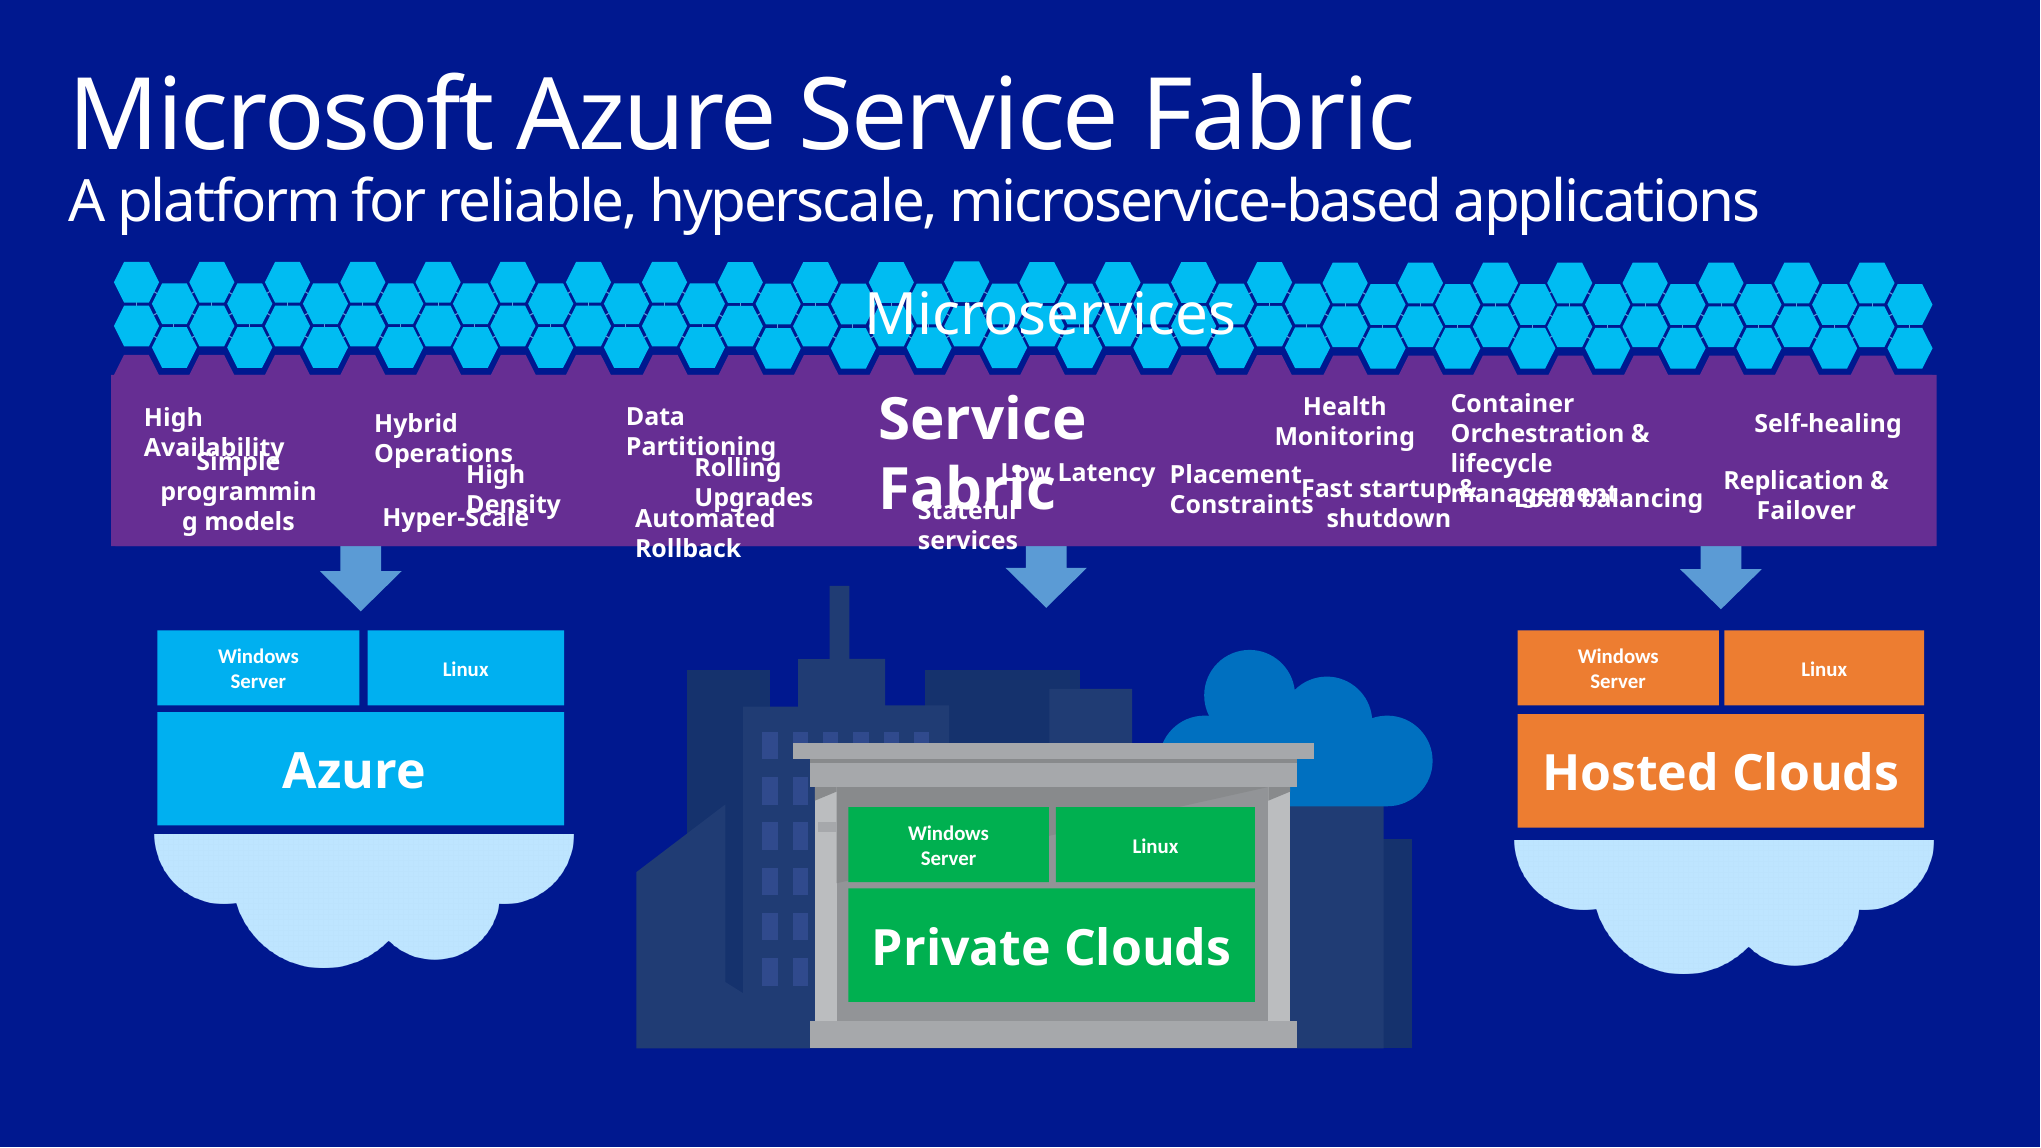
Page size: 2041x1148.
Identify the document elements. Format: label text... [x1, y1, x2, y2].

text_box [778, 306, 814, 325]
text_box [453, 349, 498, 368]
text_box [1871, 282, 1911, 305]
text_box [1473, 355, 1517, 374]
text_box Hybrid Operations [359, 399, 590, 475]
text_box [341, 261, 385, 281]
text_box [136, 325, 173, 349]
text_box [114, 354, 159, 374]
text_box [1178, 262, 1209, 268]
text_box [1136, 354, 1176, 369]
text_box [211, 325, 248, 349]
text_box [1511, 350, 1555, 369]
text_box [136, 281, 173, 304]
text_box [777, 280, 816, 306]
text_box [1458, 306, 1494, 326]
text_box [1382, 281, 1421, 306]
text_box [265, 354, 310, 374]
text_box [1254, 262, 1285, 268]
text_box [1172, 355, 1216, 373]
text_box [1569, 282, 1606, 305]
text_box [909, 354, 949, 369]
text_box [567, 261, 611, 281]
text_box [1421, 305, 1456, 326]
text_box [1533, 326, 1569, 350]
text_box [1833, 281, 1873, 306]
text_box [1420, 282, 1456, 305]
text_box [1123, 374, 1937, 547]
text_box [929, 306, 965, 325]
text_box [1232, 325, 1270, 349]
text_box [326, 325, 362, 349]
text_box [1193, 325, 1230, 349]
text_box [1623, 262, 1668, 282]
text_box [1888, 327, 1933, 369]
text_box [437, 325, 474, 349]
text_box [551, 305, 587, 325]
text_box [549, 280, 589, 305]
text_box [1606, 281, 1646, 306]
text_box [1060, 354, 1100, 369]
text_box [1473, 262, 1518, 282]
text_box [665, 304, 701, 325]
text_box [566, 354, 611, 374]
text_box [870, 355, 914, 373]
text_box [399, 280, 439, 305]
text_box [778, 325, 815, 349]
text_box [1796, 282, 1833, 305]
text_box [326, 305, 362, 325]
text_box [287, 325, 324, 349]
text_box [1608, 306, 1644, 326]
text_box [1269, 281, 1306, 305]
text_box [1851, 355, 1895, 374]
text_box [1495, 326, 1529, 350]
text_box [604, 349, 649, 368]
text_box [741, 305, 777, 325]
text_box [852, 280, 891, 306]
text_box [1548, 262, 1592, 282]
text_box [288, 304, 324, 325]
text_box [1193, 281, 1231, 305]
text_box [1495, 282, 1529, 305]
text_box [1758, 281, 1797, 306]
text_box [627, 305, 663, 325]
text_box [703, 306, 739, 326]
text_box [1323, 355, 1368, 374]
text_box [927, 280, 966, 306]
text_box [1680, 547, 1762, 610]
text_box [1569, 326, 1606, 350]
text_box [1720, 282, 1758, 305]
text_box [1005, 325, 1041, 349]
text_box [625, 280, 664, 305]
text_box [815, 281, 852, 305]
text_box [588, 325, 625, 349]
text_box [1661, 350, 1705, 369]
text_box [643, 261, 687, 281]
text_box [1571, 305, 1606, 326]
text_box Microservices [849, 268, 1307, 282]
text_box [1456, 281, 1496, 306]
text_box Load balancing [1499, 475, 1719, 520]
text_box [474, 280, 513, 305]
text_box [416, 261, 461, 281]
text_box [1117, 281, 1155, 305]
text_box [1398, 262, 1443, 282]
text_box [635, 585, 1434, 1049]
text_box [266, 261, 310, 281]
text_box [175, 305, 211, 325]
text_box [664, 325, 701, 349]
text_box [815, 325, 852, 349]
text_box [1288, 349, 1330, 369]
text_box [1344, 326, 1382, 350]
text_box Data Partitioning [611, 393, 835, 469]
text_box [1737, 350, 1781, 369]
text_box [1835, 326, 1871, 350]
text_box [1026, 262, 1058, 268]
text_box Rolling Upgrades [679, 444, 900, 519]
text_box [324, 280, 363, 305]
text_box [514, 304, 549, 325]
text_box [1307, 325, 1345, 349]
text_box High Availability [129, 394, 331, 469]
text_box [1306, 280, 1345, 306]
text_box [113, 305, 136, 347]
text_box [967, 305, 1003, 325]
text_box [190, 261, 234, 281]
text_box Microservices [849, 349, 1307, 354]
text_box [250, 325, 287, 349]
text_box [740, 281, 777, 305]
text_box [1644, 326, 1682, 350]
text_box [401, 305, 436, 325]
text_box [362, 281, 399, 304]
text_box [966, 281, 1003, 305]
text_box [1231, 280, 1270, 306]
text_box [287, 281, 324, 304]
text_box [891, 281, 927, 305]
text_box [1624, 355, 1668, 374]
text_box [439, 304, 474, 325]
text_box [664, 281, 700, 304]
text_box [1910, 284, 1933, 325]
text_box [1682, 281, 1721, 306]
text_box [680, 349, 724, 368]
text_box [401, 325, 437, 349]
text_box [1117, 325, 1154, 349]
text_box [528, 349, 573, 368]
text_box [831, 349, 874, 369]
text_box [891, 325, 927, 349]
text_box [320, 547, 402, 612]
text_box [476, 325, 512, 349]
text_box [1608, 326, 1644, 350]
text_box [1775, 262, 1819, 282]
text_box [1102, 262, 1134, 268]
text_box [227, 349, 272, 368]
text_box Hyper-Scale [367, 494, 562, 540]
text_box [437, 281, 474, 304]
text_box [1080, 306, 1117, 325]
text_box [1155, 280, 1194, 306]
text_box [1436, 350, 1480, 369]
text_box Service Fabric [863, 373, 1244, 529]
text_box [1683, 326, 1720, 350]
text_box [1324, 262, 1368, 282]
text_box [1003, 280, 1043, 306]
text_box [966, 325, 1003, 349]
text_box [1270, 325, 1305, 349]
text_box Fast startup & shutdown [1279, 464, 1499, 540]
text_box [1383, 306, 1419, 326]
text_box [1195, 305, 1230, 325]
text_box [1850, 262, 1895, 282]
text_box High Density [451, 451, 628, 526]
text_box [1759, 306, 1795, 326]
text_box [1529, 281, 1569, 306]
text_box Self-healing [1739, 399, 1970, 445]
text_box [1079, 280, 1118, 306]
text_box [1873, 305, 1909, 326]
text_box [1043, 305, 1078, 325]
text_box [476, 305, 512, 325]
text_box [1080, 325, 1117, 349]
text_box [1361, 350, 1405, 369]
text_box [718, 262, 763, 303]
title Microsoft Azure Service Fabric A platform for reliable, hyperscale, microservice-based applications [45, 48, 1996, 199]
text_box [1699, 262, 1744, 282]
text_box [1700, 355, 1744, 374]
text_box [875, 262, 907, 268]
text_box [340, 354, 385, 374]
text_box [929, 325, 966, 349]
text_box Simple programming models [141, 438, 336, 543]
text_box [303, 349, 348, 368]
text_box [1835, 306, 1871, 326]
text_box [152, 349, 197, 368]
text_box Automated Rollback [620, 495, 873, 570]
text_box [1270, 305, 1305, 325]
text_box Container Orchestration & lifecycle management [1435, 380, 1722, 515]
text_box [213, 305, 248, 325]
text_box [1548, 355, 1593, 374]
text_box Health Monitoring [1235, 383, 1455, 459]
text_box [378, 349, 423, 368]
text_box [719, 355, 763, 374]
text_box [816, 305, 852, 325]
text_box [189, 354, 234, 374]
text_box Replication & Failover [1678, 457, 1935, 533]
text_box [950, 261, 983, 268]
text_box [703, 326, 739, 350]
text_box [1308, 306, 1344, 325]
text_box Placement Constraints [1154, 451, 1378, 526]
text_box [945, 355, 989, 373]
text_box [416, 354, 461, 374]
text_box [1005, 563, 1087, 585]
text_box [1585, 350, 1630, 369]
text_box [154, 630, 574, 969]
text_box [1722, 305, 1758, 326]
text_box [627, 325, 664, 349]
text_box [1759, 326, 1796, 350]
text_box [115, 374, 863, 547]
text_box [1156, 325, 1193, 349]
text_box [113, 261, 159, 303]
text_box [892, 305, 928, 325]
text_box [1683, 306, 1720, 326]
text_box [589, 304, 625, 325]
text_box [248, 280, 288, 305]
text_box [854, 325, 891, 349]
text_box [854, 306, 890, 325]
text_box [551, 325, 588, 349]
text_box [111, 374, 115, 547]
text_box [1646, 305, 1682, 326]
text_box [1120, 305, 1154, 325]
text_box [1399, 355, 1443, 374]
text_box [250, 305, 286, 325]
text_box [588, 281, 625, 304]
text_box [1796, 326, 1833, 350]
text_box [1021, 355, 1064, 373]
text_box [1212, 354, 1251, 369]
text_box [873, 529, 903, 547]
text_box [1720, 326, 1758, 350]
text_box [794, 262, 838, 281]
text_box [1871, 326, 1909, 350]
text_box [362, 325, 399, 349]
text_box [1232, 306, 1268, 325]
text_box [1005, 306, 1041, 325]
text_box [1798, 305, 1833, 326]
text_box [1534, 306, 1568, 326]
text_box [1344, 282, 1382, 305]
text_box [512, 281, 549, 304]
text_box [491, 261, 535, 281]
text_box [985, 354, 1024, 369]
text_box [1247, 355, 1292, 374]
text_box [175, 325, 211, 349]
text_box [1156, 306, 1192, 325]
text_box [1644, 282, 1682, 305]
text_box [1041, 282, 1079, 305]
text_box Stateful services [903, 487, 1123, 563]
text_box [173, 280, 212, 305]
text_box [1458, 326, 1495, 350]
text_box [512, 325, 549, 349]
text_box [1514, 630, 1934, 974]
text_box [1097, 355, 1140, 373]
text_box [211, 281, 248, 305]
text_box [1775, 355, 1819, 374]
text_box [643, 354, 688, 374]
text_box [740, 325, 777, 349]
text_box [1041, 325, 1078, 349]
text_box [700, 281, 739, 306]
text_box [1383, 326, 1420, 350]
text_box [794, 355, 839, 374]
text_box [1420, 326, 1456, 350]
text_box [364, 304, 399, 325]
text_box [137, 304, 173, 325]
text_box [755, 349, 801, 369]
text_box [1346, 305, 1382, 326]
text_box [491, 354, 536, 374]
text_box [1496, 305, 1531, 326]
text_box Low Latency [985, 449, 1206, 494]
text_box [1812, 350, 1857, 369]
